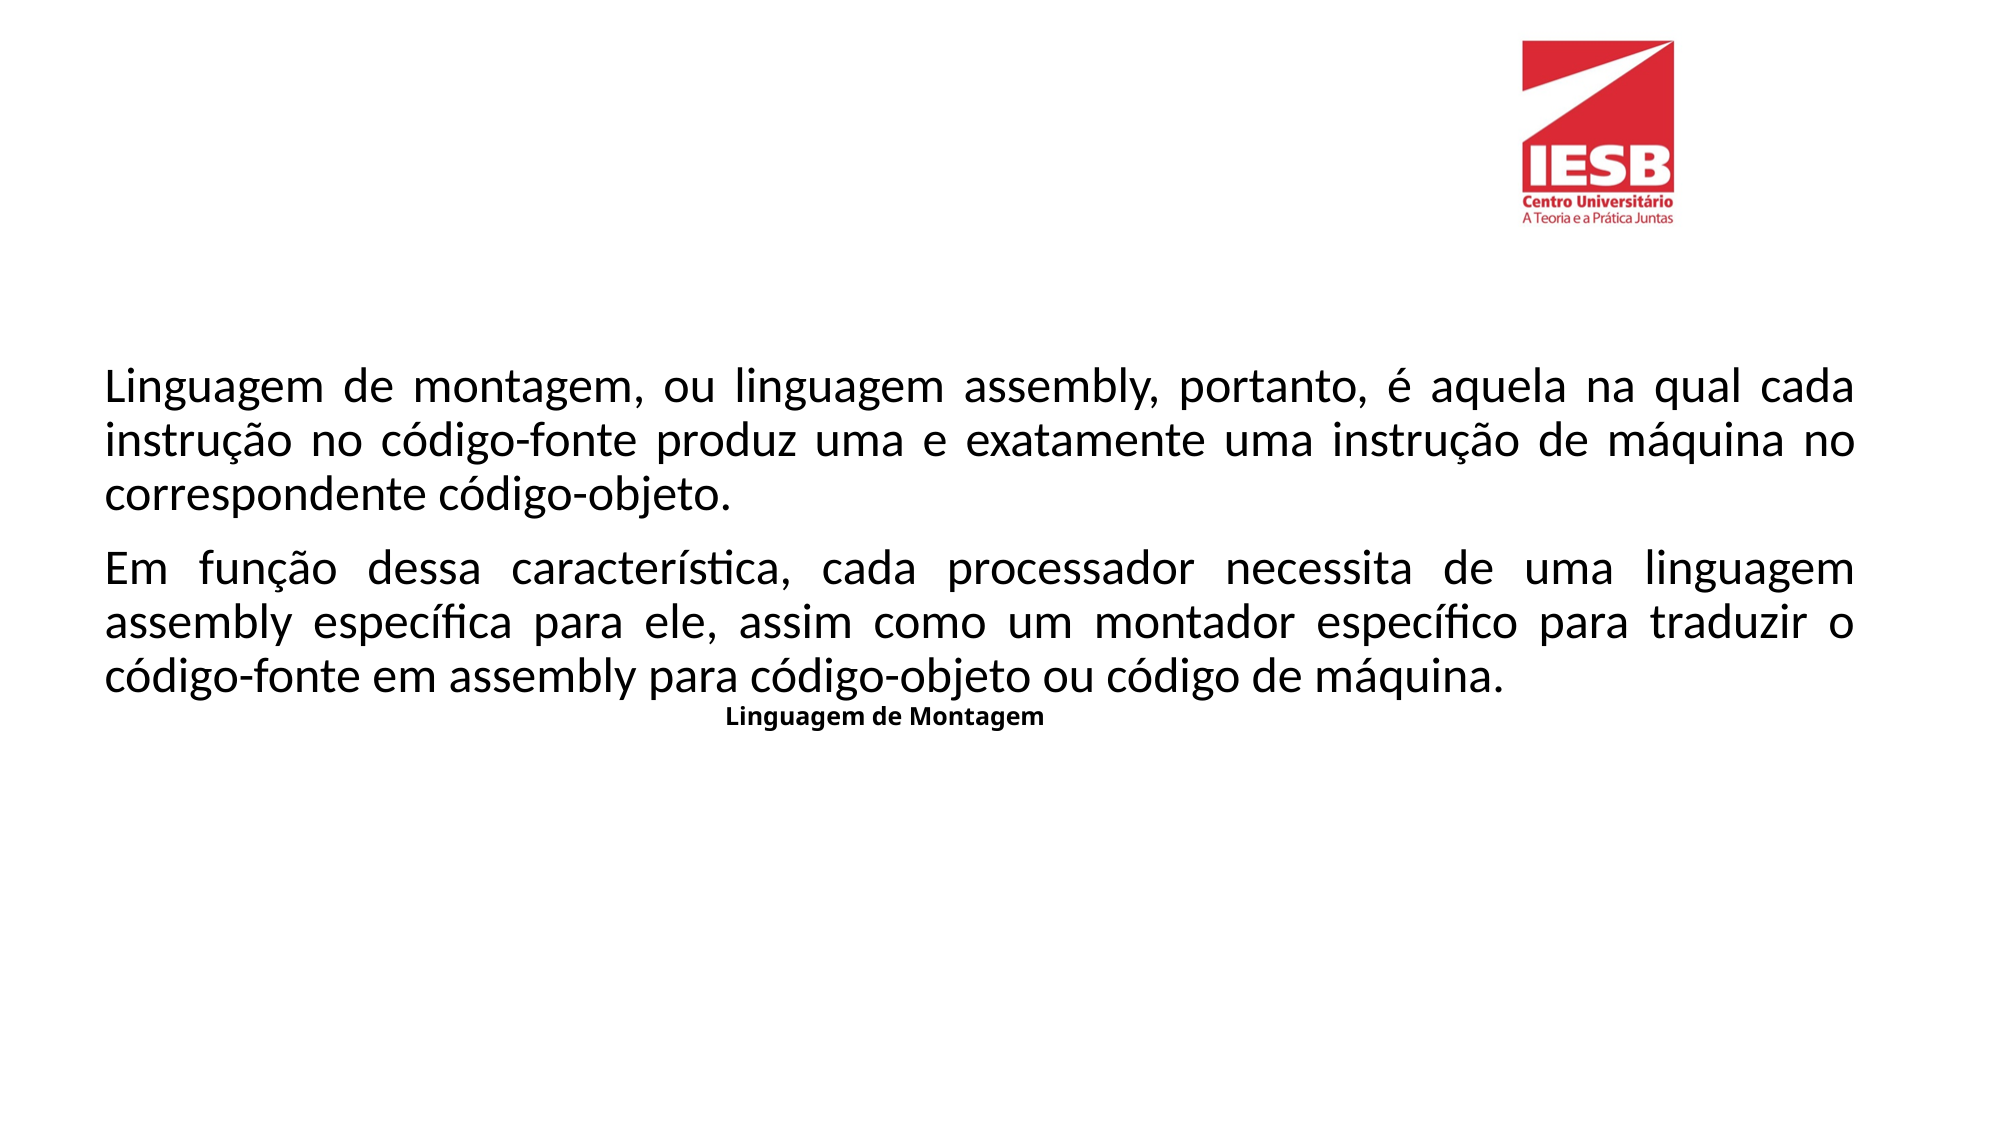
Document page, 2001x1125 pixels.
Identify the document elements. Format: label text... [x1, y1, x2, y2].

subtitle Linguagem de montagem, ou linguagem assembly, portanto, é aquela na qual cada instrução no código-fonte produz uma e exatamente uma instrução de máquina no correspondente código-objeto. Em função dessa característica, cada processador necessita de uma linguagem assembly específica para ele, assim como um montador específico para traduzir o código-fonte em assembly para código-objeto ou código de máquina. [89, 351, 1872, 919]
picture [1496, 30, 1700, 235]
